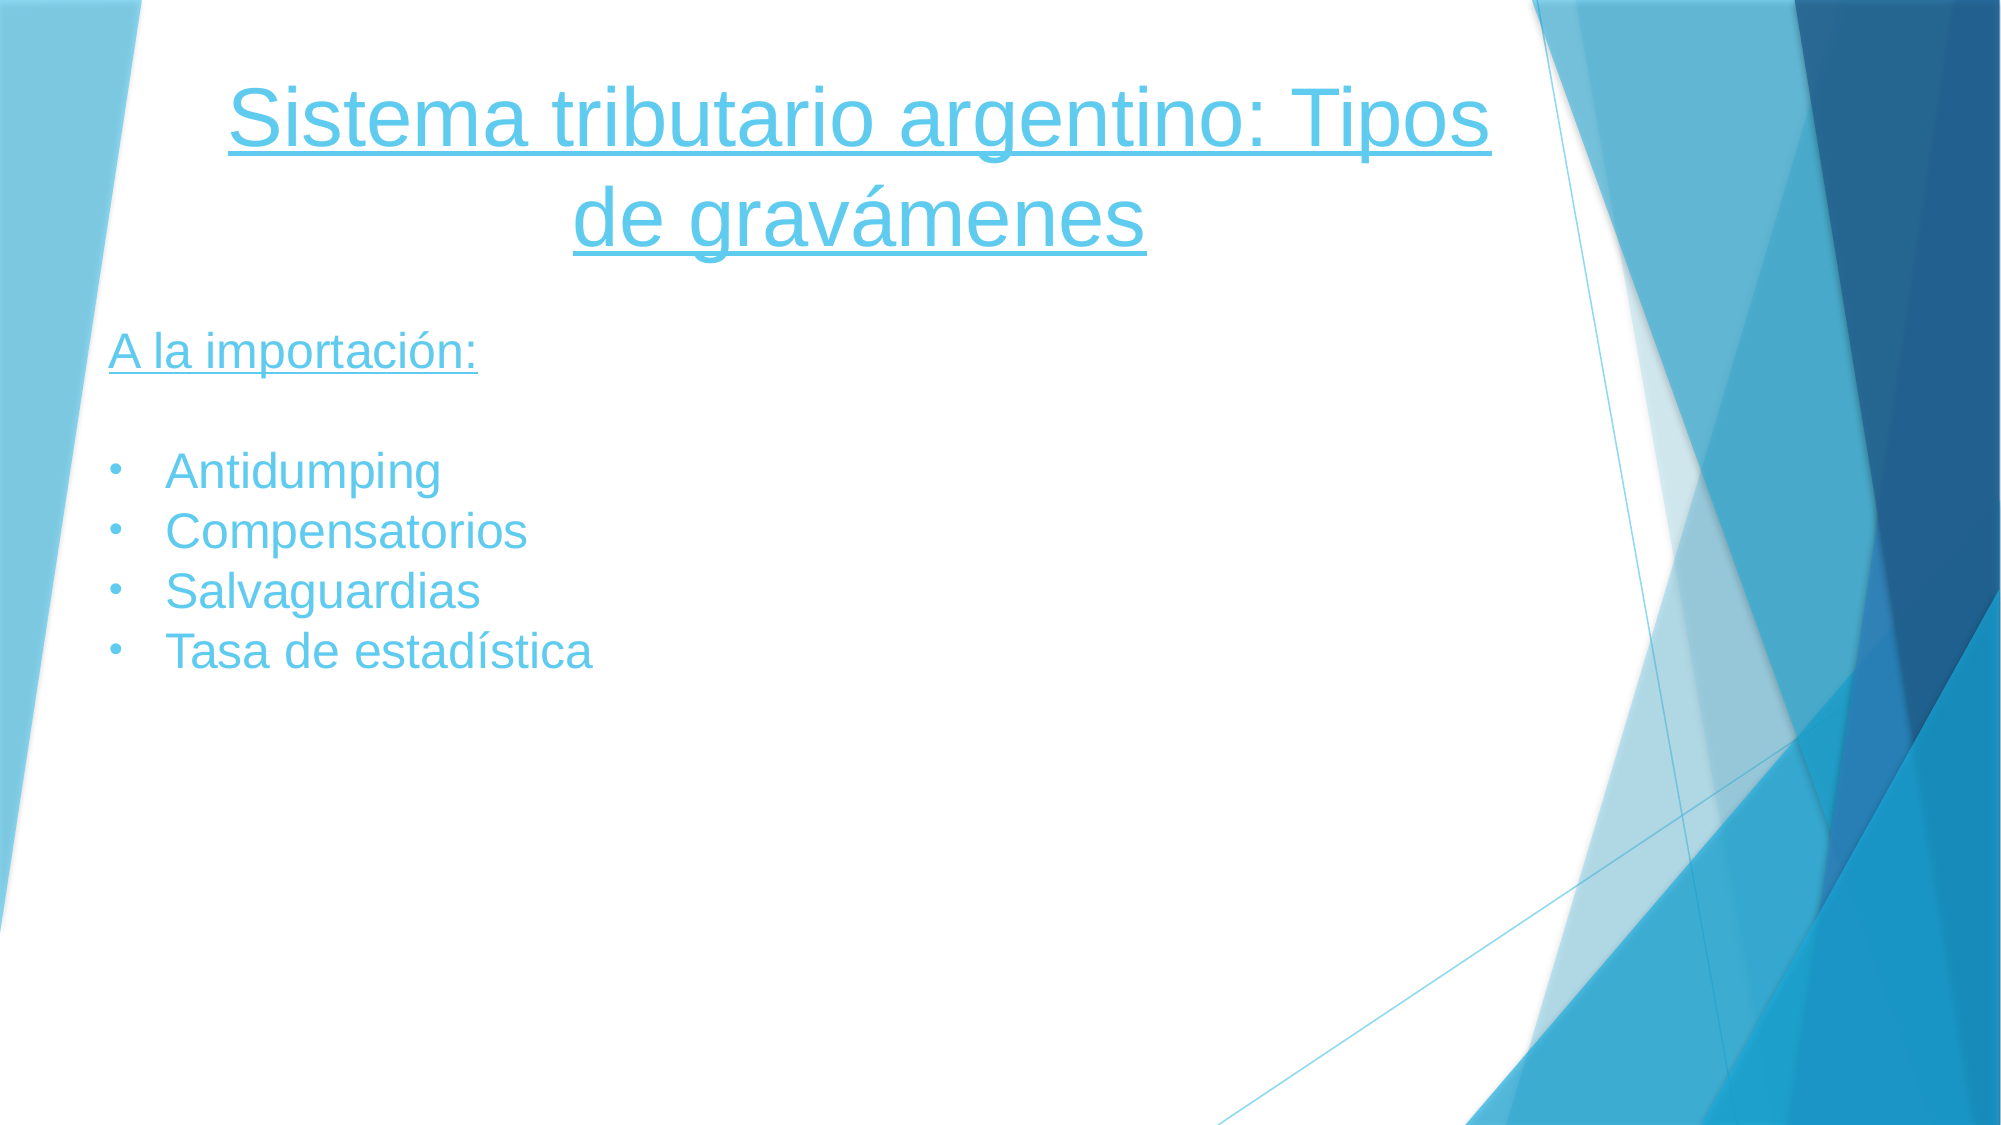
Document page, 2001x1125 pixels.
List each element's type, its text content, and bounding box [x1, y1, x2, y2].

title Sistema tributario argentino: Tipos de gravámenes [181, 137, 1539, 271]
subtitle A la importación: Antidumping Compensatorios Salvaguardias Tasa de estadística [94, 311, 1588, 836]
